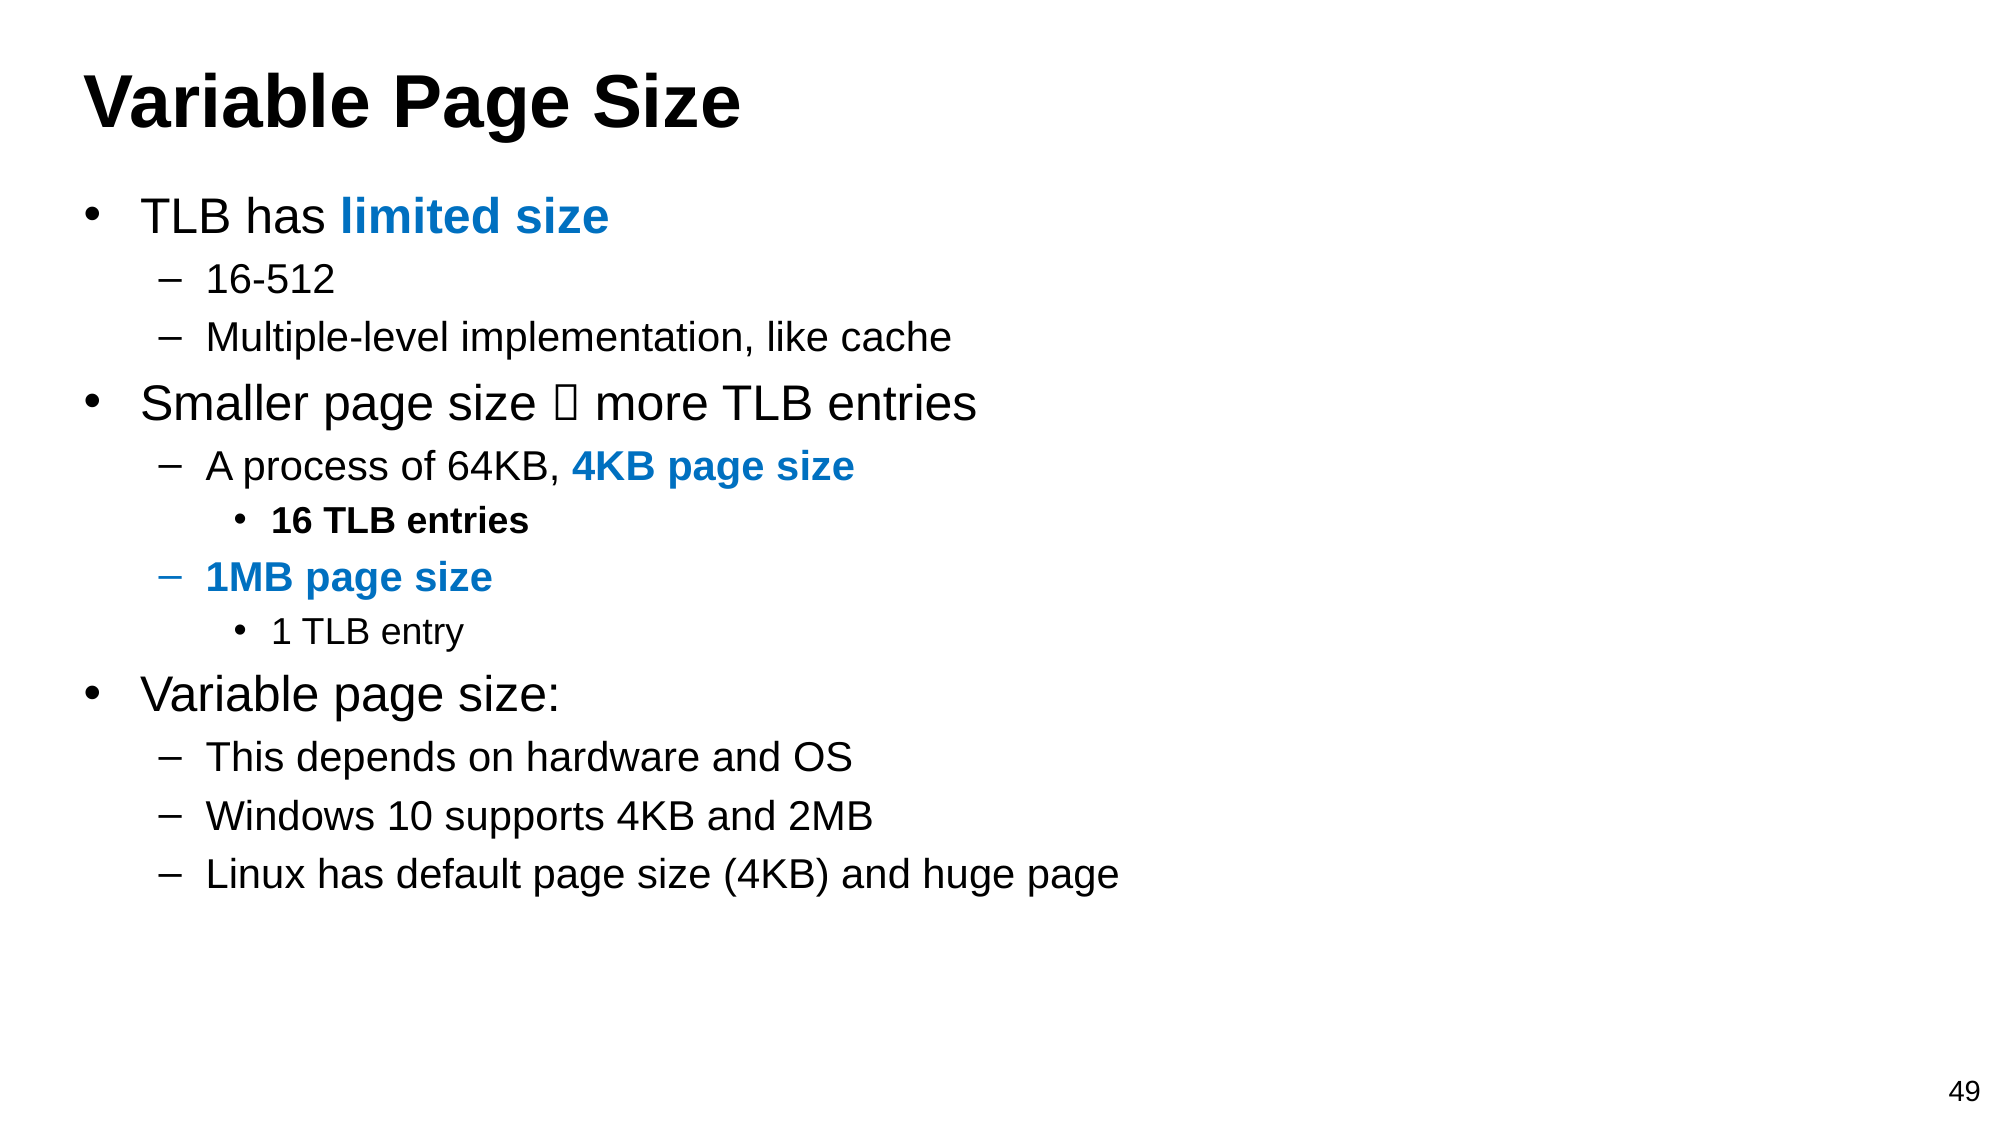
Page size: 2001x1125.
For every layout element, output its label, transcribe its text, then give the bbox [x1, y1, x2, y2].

list TLB has limited size 16-512 Multiple-level implementation, like cache Smaller page size  more TLB entries A process of 64KB, 4KB page size 16 TLB entries 1MB page size 1 TLB entry Variable page size: This depends on hardware and OS Windows 10 supports 4KB and 2MB Linux has default page size (4KB) and huge page [68, 176, 1929, 1019]
slide_number 49 [1902, 1065, 1996, 1125]
title Variable Page Size [68, 45, 1929, 152]
